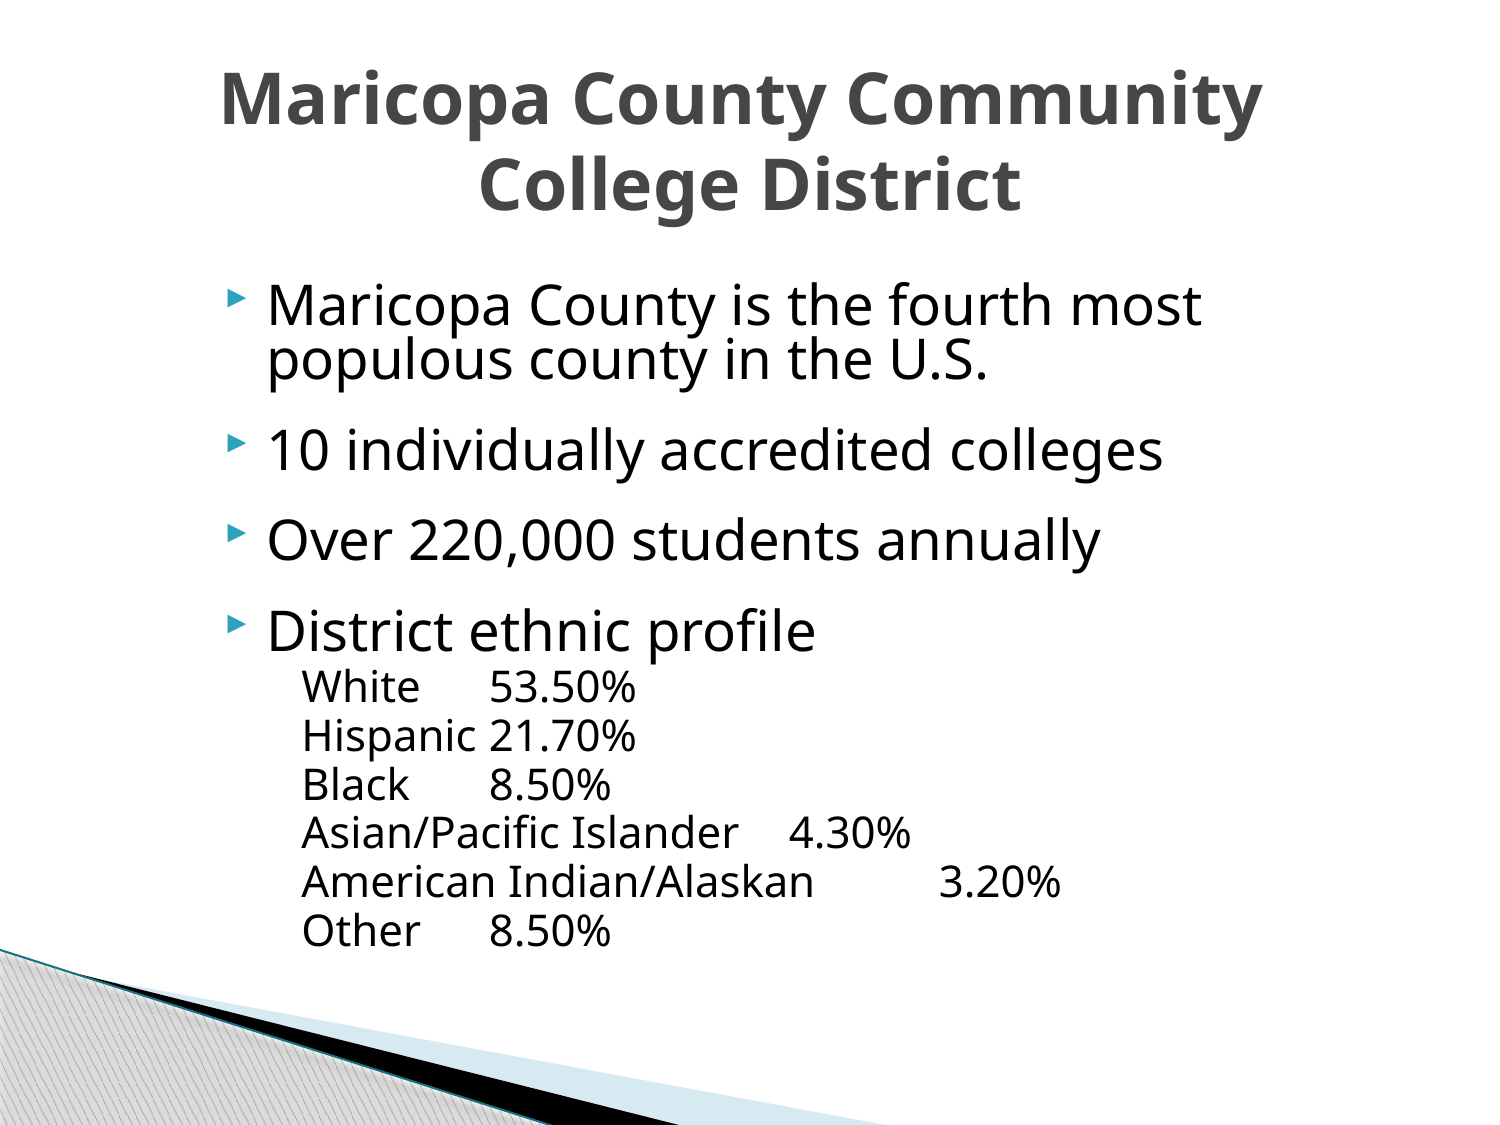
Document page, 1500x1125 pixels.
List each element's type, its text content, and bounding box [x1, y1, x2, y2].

list Maricopa County is the fourth most populous county in the U.S. 10 individually accredited colleges Over 220,000 students annually District ethnic profile White 53.50% Hispanic 21.70% Black 8.50% Asian/Pacific Islander 4.30% American Indian/Alaskan 3.20% Other 8.50% [24, 274, 1451, 1051]
title Maricopa County Community College District [75, 45, 1425, 233]
